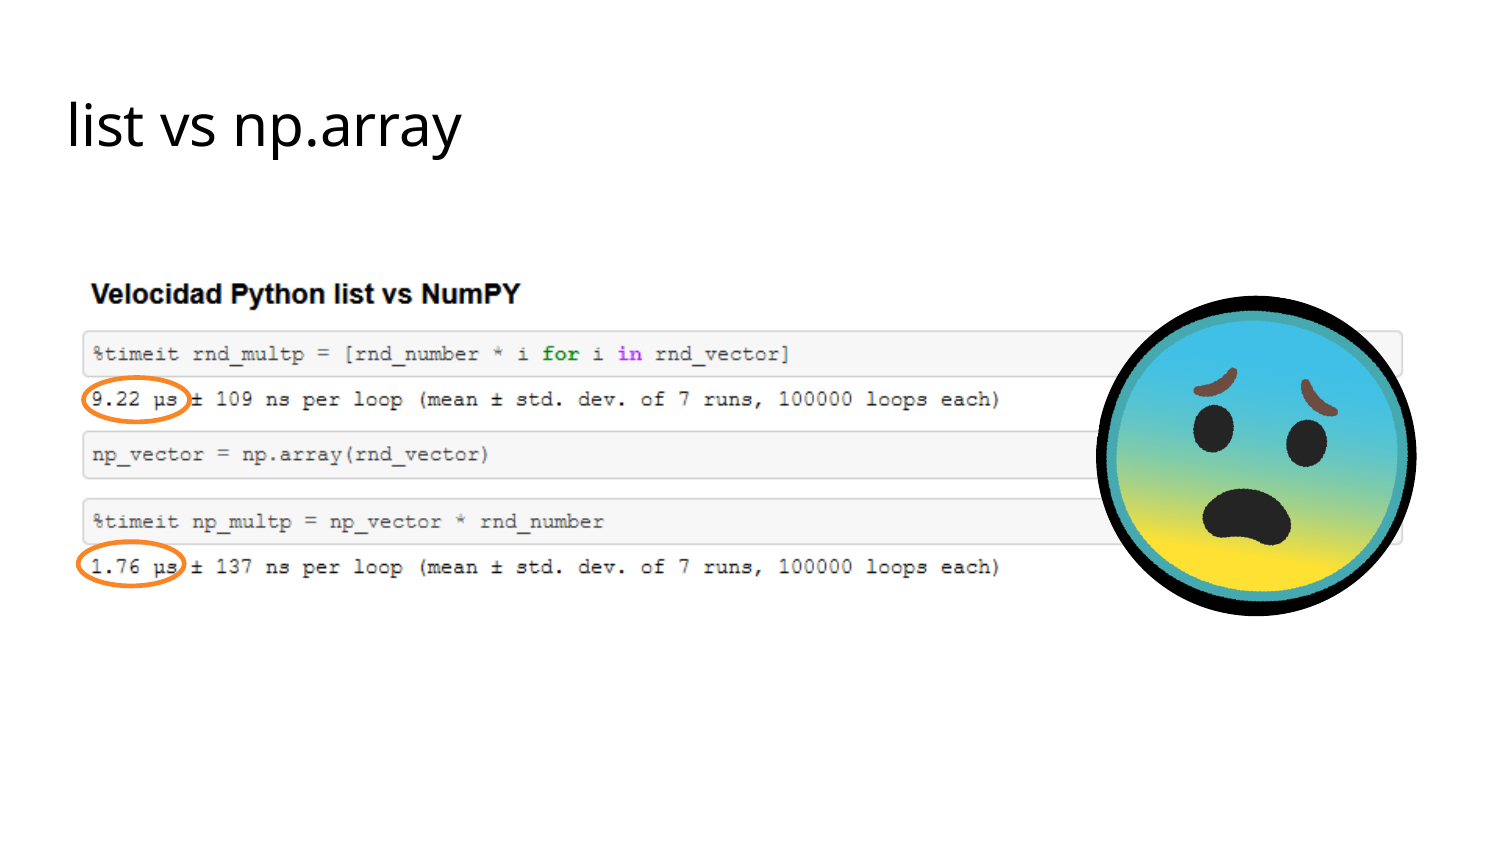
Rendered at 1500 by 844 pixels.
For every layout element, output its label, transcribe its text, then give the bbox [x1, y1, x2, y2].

title list vs np.array [51, 72, 1449, 167]
picture [77, 257, 1423, 617]
